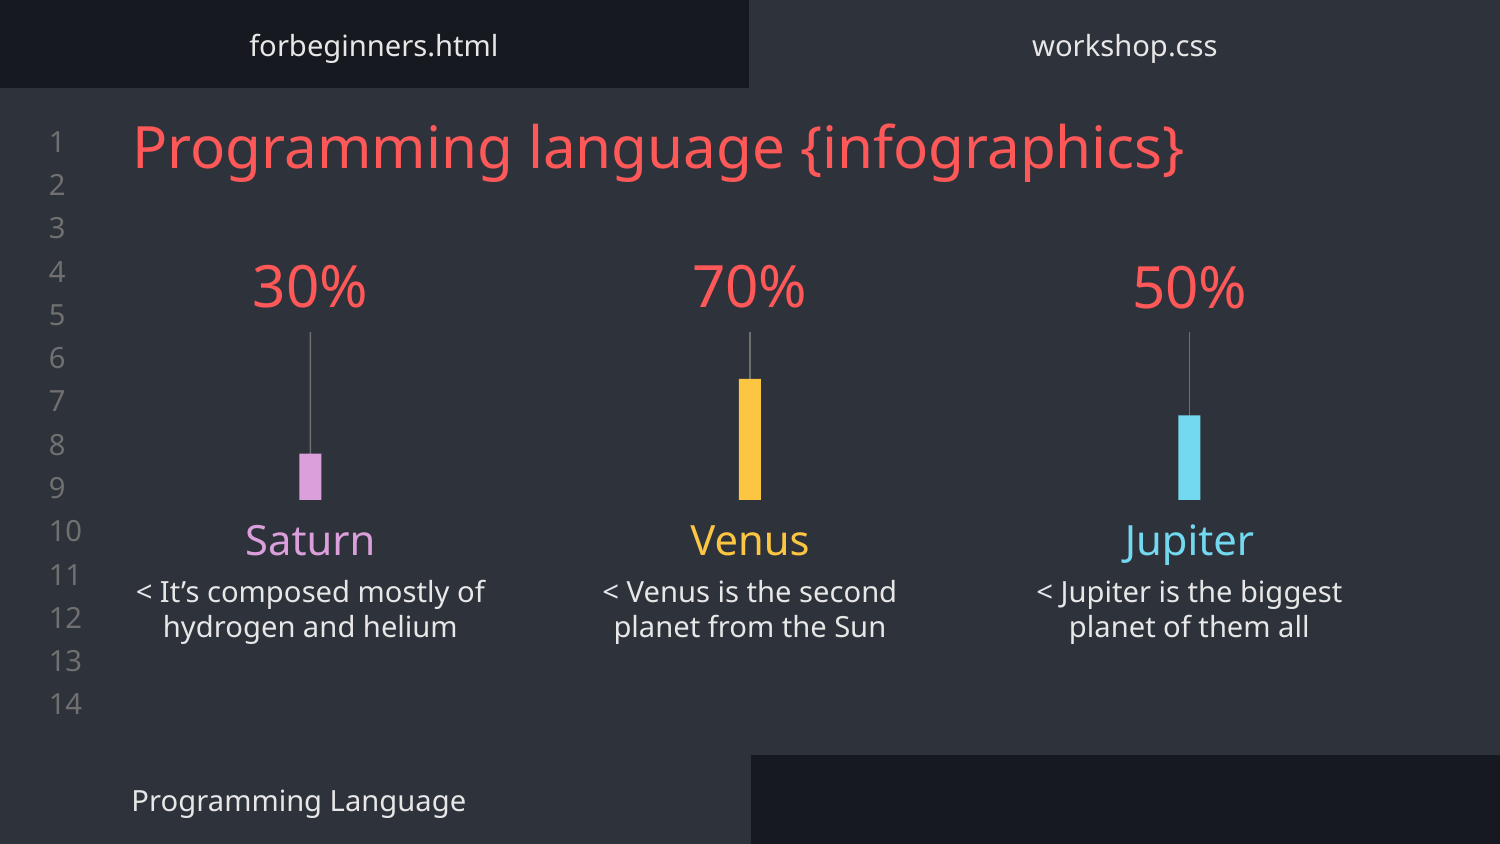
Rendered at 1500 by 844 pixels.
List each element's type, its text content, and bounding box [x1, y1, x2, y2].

title 70% [557, 243, 943, 324]
text_box [299, 453, 307, 500]
text_box Jupiter [997, 510, 1382, 567]
title 30% [118, 243, 503, 324]
title Programming language {infographics} [116, 95, 1383, 190]
text_box < Jupiter is the biggest planet of them all [997, 567, 1382, 693]
text_box Venus [557, 510, 943, 567]
text_box [738, 378, 746, 500]
text_box Saturn [118, 510, 503, 567]
text_box forbeginners.html [0, 15, 749, 74]
text_box [314, 453, 322, 500]
text_box [1178, 415, 1186, 500]
text_box < It’s composed mostly of hydrogen and helium [118, 567, 503, 693]
text_box Programming Language [116, 770, 915, 829]
text_box workshop.css [749, 15, 1500, 74]
text_box [752, 378, 761, 500]
text_box [1193, 415, 1201, 500]
title 50% [997, 244, 1382, 325]
text_box < Venus is the second planet from the Sun [557, 567, 943, 693]
